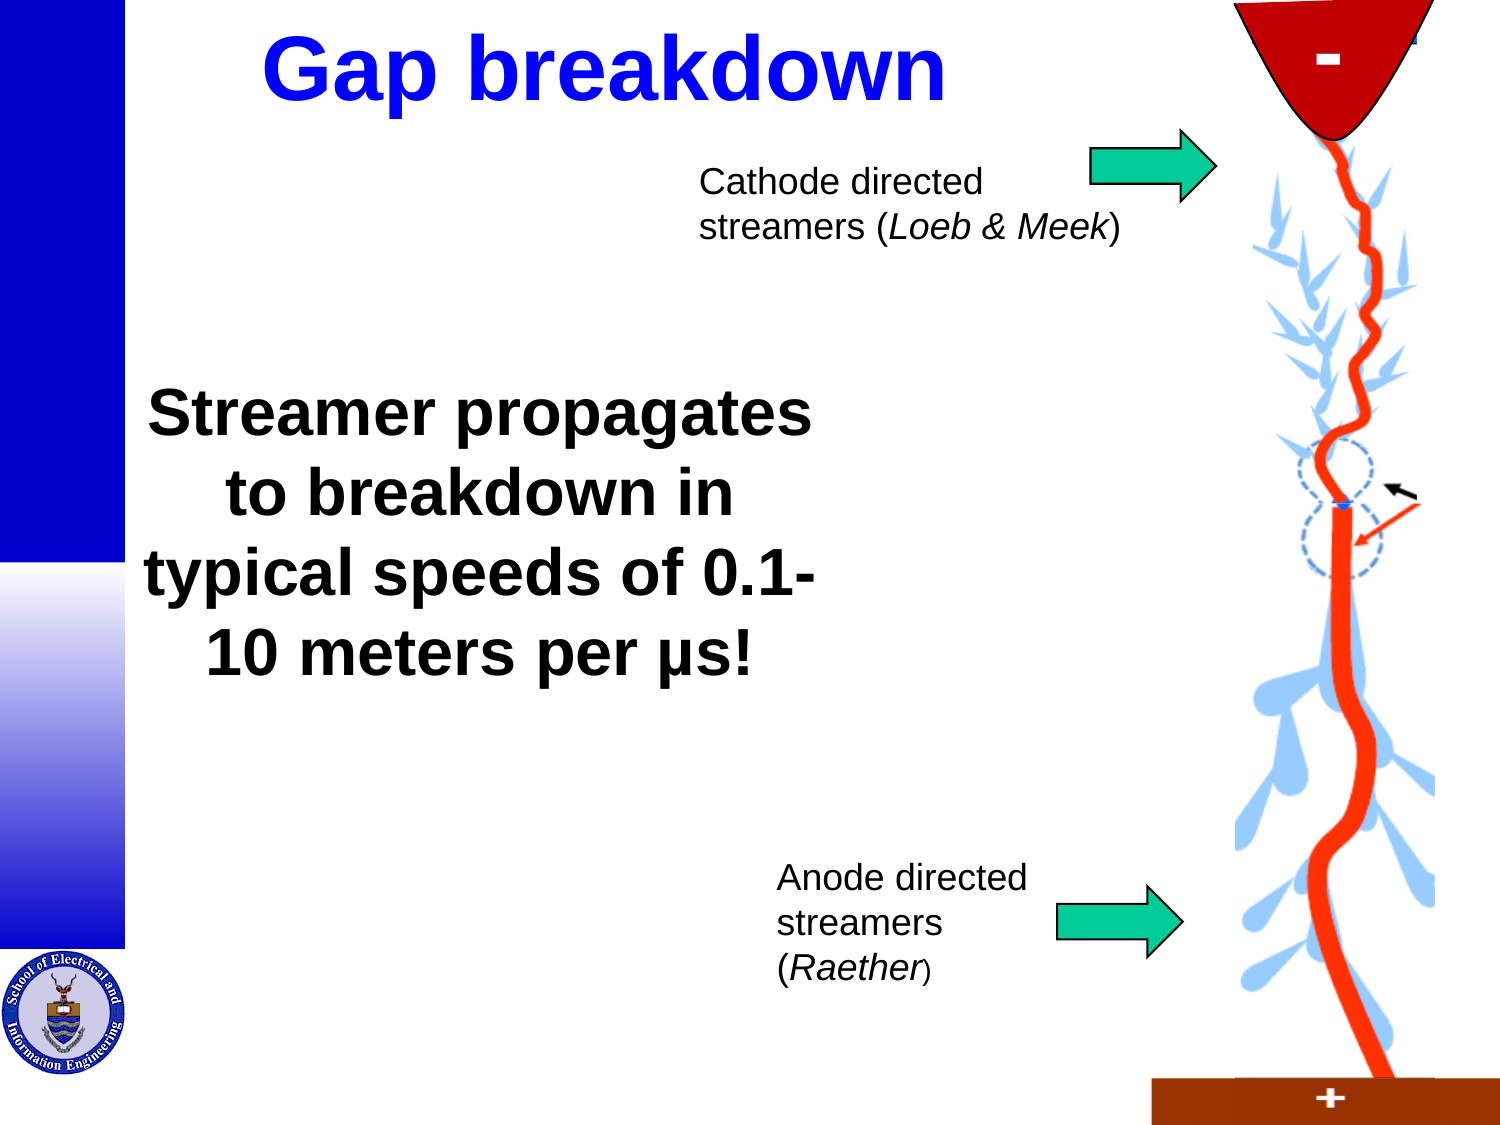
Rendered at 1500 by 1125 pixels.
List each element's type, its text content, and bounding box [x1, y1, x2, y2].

text_box [1057, 924, 1181, 958]
text_box Cathode directed streamers (Loeb & Meek) [684, 149, 1090, 255]
text_box - [1298, 0, 1377, 110]
picture [1023, 504, 1500, 1125]
text_box Anode directed streamers (Raether) [761, 845, 1058, 996]
picture [0, 949, 125, 1075]
title Gap breakdown [153, 18, 1058, 110]
text_box [1377, 0, 1433, 101]
text_box [1090, 130, 1217, 172]
text_box Streamer propagates to breakdown in typical speeds of 0.1-10 meters per µs! [126, 361, 835, 696]
text_box [1234, 1, 1371, 140]
picture [1086, 37, 1500, 503]
